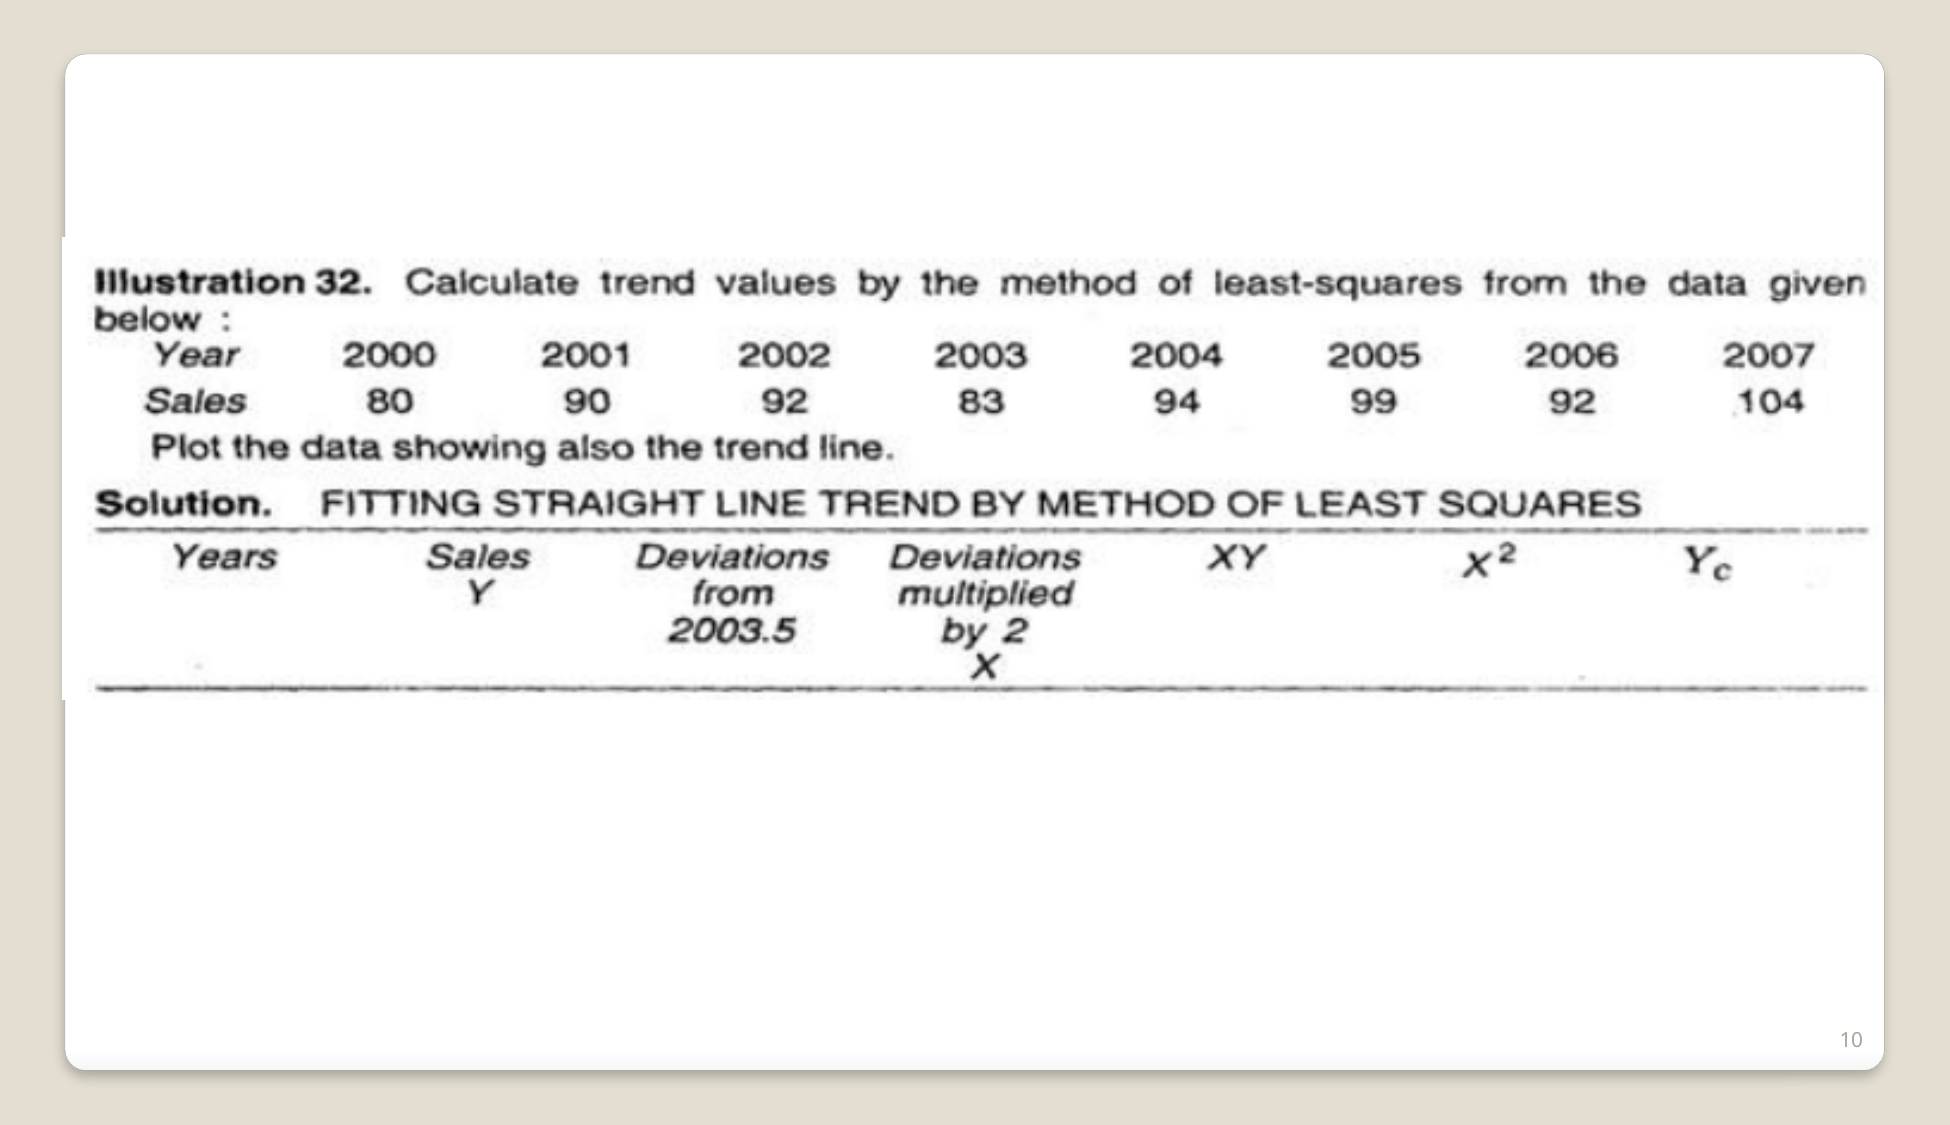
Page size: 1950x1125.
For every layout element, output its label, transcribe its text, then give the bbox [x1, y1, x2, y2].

slide_number 10 [1780, 1002, 1878, 1063]
picture [62, 237, 1885, 701]
